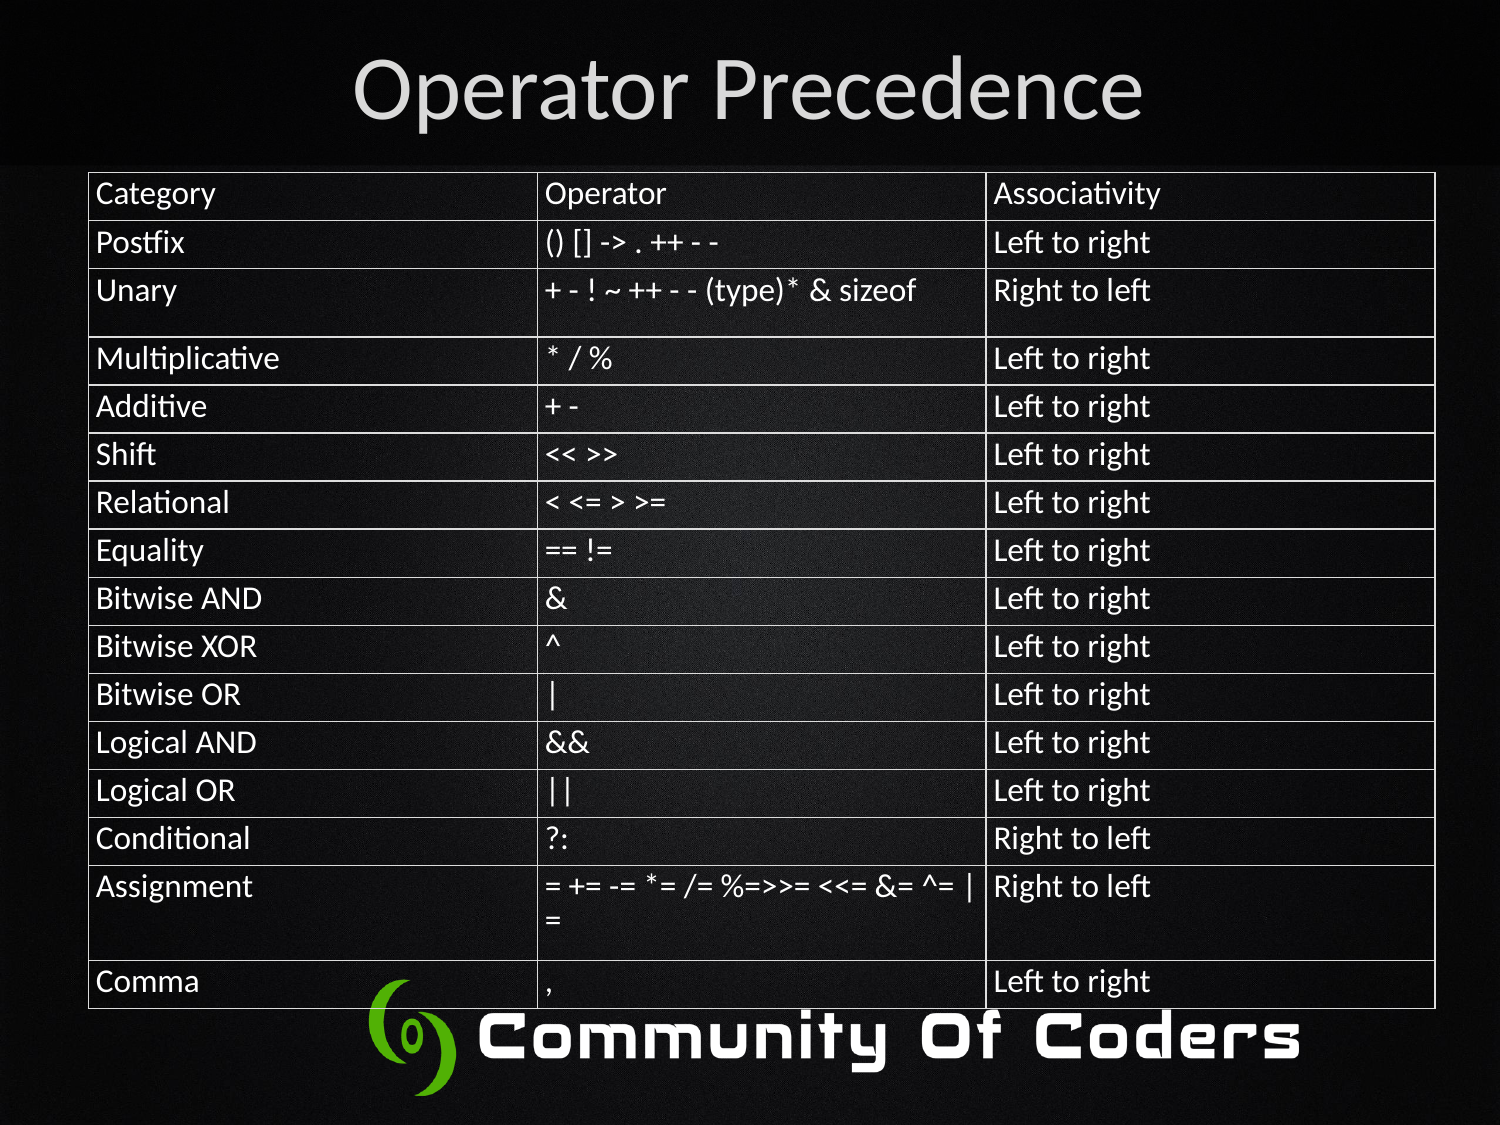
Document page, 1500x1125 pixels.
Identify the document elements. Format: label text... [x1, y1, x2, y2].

table_cell Left to right [987, 722, 1434, 769]
table_cell || [538, 770, 985, 817]
table_cell * / % [538, 338, 985, 384]
table_cell << >> [538, 434, 985, 480]
table_cell & [538, 578, 985, 625]
table_cell Multiplicative [89, 338, 537, 384]
table_cell Assignment [89, 866, 537, 960]
table_cell Conditional [89, 818, 537, 865]
table_cell Left to right [987, 530, 1434, 577]
table_cell Unary [89, 269, 537, 336]
table_cell Left to right [987, 961, 1434, 1008]
table_cell == != [538, 530, 985, 577]
title Operator Precedence [0, 0, 1500, 166]
table_cell | [538, 674, 985, 721]
table_cell Left to right [987, 386, 1434, 432]
table_cell Left to right [987, 482, 1434, 528]
table_cell ^ [538, 626, 985, 673]
table_cell Bitwise OR [89, 674, 537, 721]
table_cell () [] -> . ++ - - [538, 221, 985, 268]
table_header Associativity [987, 173, 1434, 220]
table_cell Logical OR [89, 770, 537, 817]
table_cell Right to left [987, 818, 1434, 865]
table_cell Relational [89, 482, 537, 528]
table_cell Left to right [987, 626, 1434, 673]
table_cell Left to right [987, 674, 1434, 721]
table_cell Bitwise XOR [89, 626, 537, 673]
table_cell Left to right [987, 434, 1434, 480]
table_cell Left to right [987, 338, 1434, 384]
table_cell Left to right [987, 578, 1434, 625]
table_cell && [538, 722, 985, 769]
table_cell Right to left [987, 269, 1434, 336]
table_cell Logical AND [89, 722, 537, 769]
table_cell < <= > >= [538, 482, 985, 528]
table_cell ?: [538, 818, 985, 865]
picture [0, 166, 1500, 1125]
table_header Operator [538, 173, 985, 220]
table_cell Bitwise AND [89, 578, 537, 625]
table_cell Right to left [987, 866, 1434, 960]
table_cell Left to right [987, 221, 1434, 268]
table_cell Postfix [89, 221, 537, 268]
table_cell Shift [89, 434, 537, 480]
table_cell , [538, 961, 985, 1008]
table_cell + - [538, 386, 985, 432]
table_cell = += -= *= /= %=>>= <<= &= ^= |= [538, 866, 985, 960]
table_cell Left to right [987, 770, 1434, 817]
table_cell Comma [89, 961, 537, 1008]
table_header Category [89, 173, 537, 220]
table_cell Equality [89, 530, 537, 577]
table_cell + - ! ~ ++ - - (type)* & sizeof [538, 269, 985, 336]
table_cell Additive [89, 386, 537, 432]
